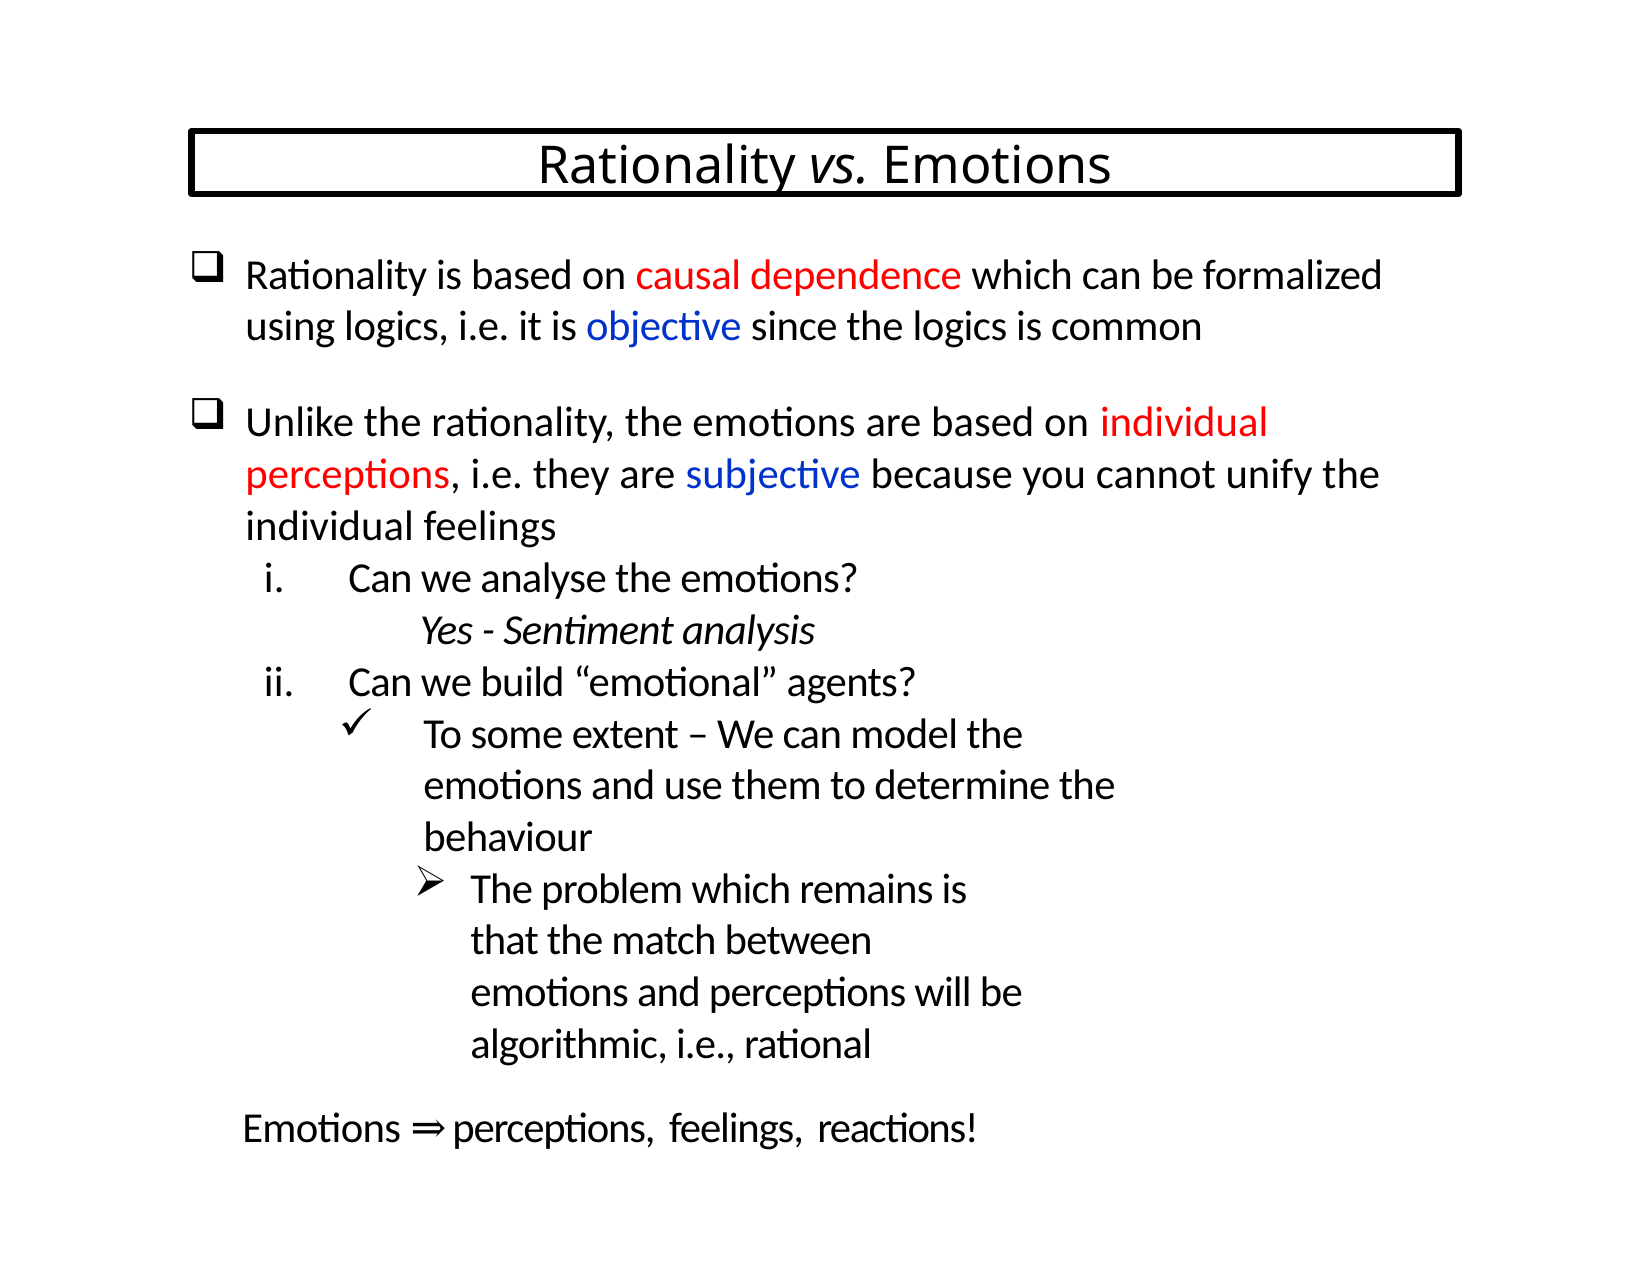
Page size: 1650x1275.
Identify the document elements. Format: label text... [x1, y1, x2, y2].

title Rationality vs. Emotions [191, 131, 1459, 195]
list Rationality is based on causal dependence which can be formalized using logics, i.e. it is objective since the logics is common Unlike the rationality, the emotions are based on individual perceptions, i.e. they are subjective because you cannot unify the individual feelings Can we analyse the emotions? Yes - Sentiment analysis Can we build “emotional” agents? To some extent – We can model the emotions and use them to determine the behaviour The problem which remains is that the match between emotions and perceptions will be algorithmic, i.e., rational Emotions ⇒perceptions, feelings, reactions! [186, 244, 1464, 1151]
